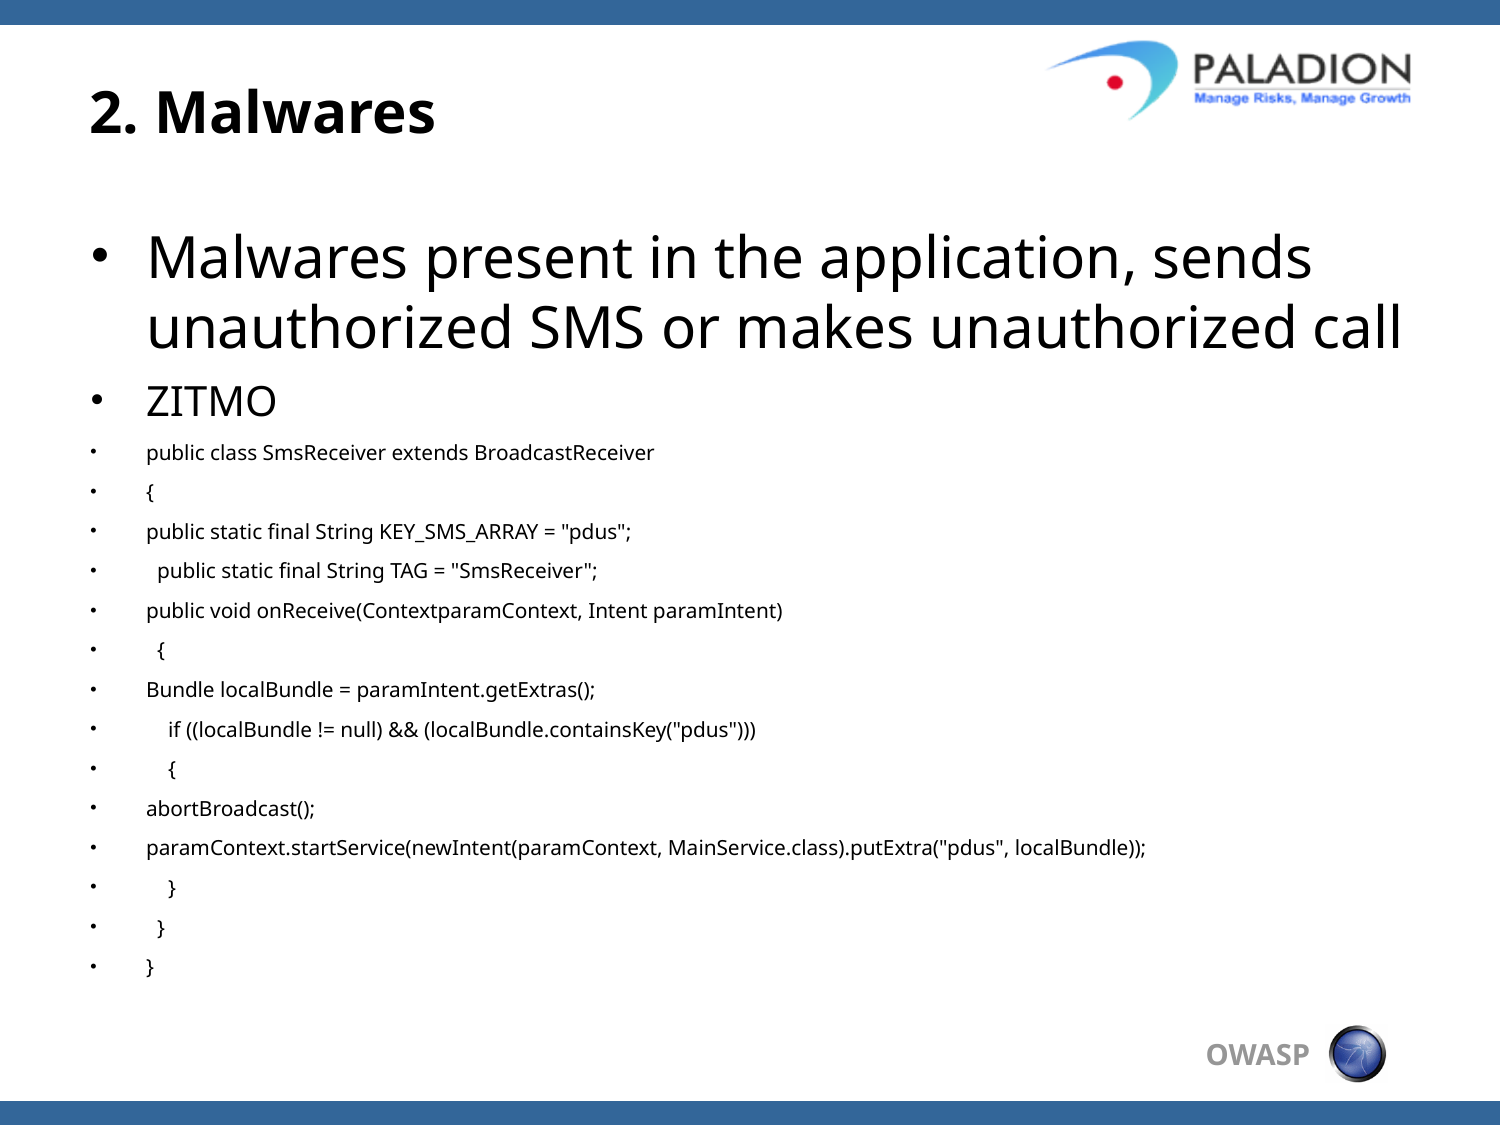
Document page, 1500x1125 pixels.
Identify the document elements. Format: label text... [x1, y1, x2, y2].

list Malwares present in the application, sends unauthorized SMS or makes unauthorized call ZITMO public class SmsReceiver extends BroadcastReceiver { public static final String KEY_SMS_ARRAY = "pdus"; public static final String TAG = "SmsReceiver"; public void onReceive(ContextparamContext, Intent paramIntent) { Bundle localBundle = paramIntent.getExtras(); if ((localBundle != null) && (localBundle.containsKey("pdus"))) { abortBroadcast(); paramContext.startService(newIntent(paramContext, MainService.class).putExtra("pdus", localBundle)); } } } [74, 212, 1425, 1005]
title 2. Malwares [74, 32, 1425, 188]
picture [1325, 1024, 1388, 1083]
